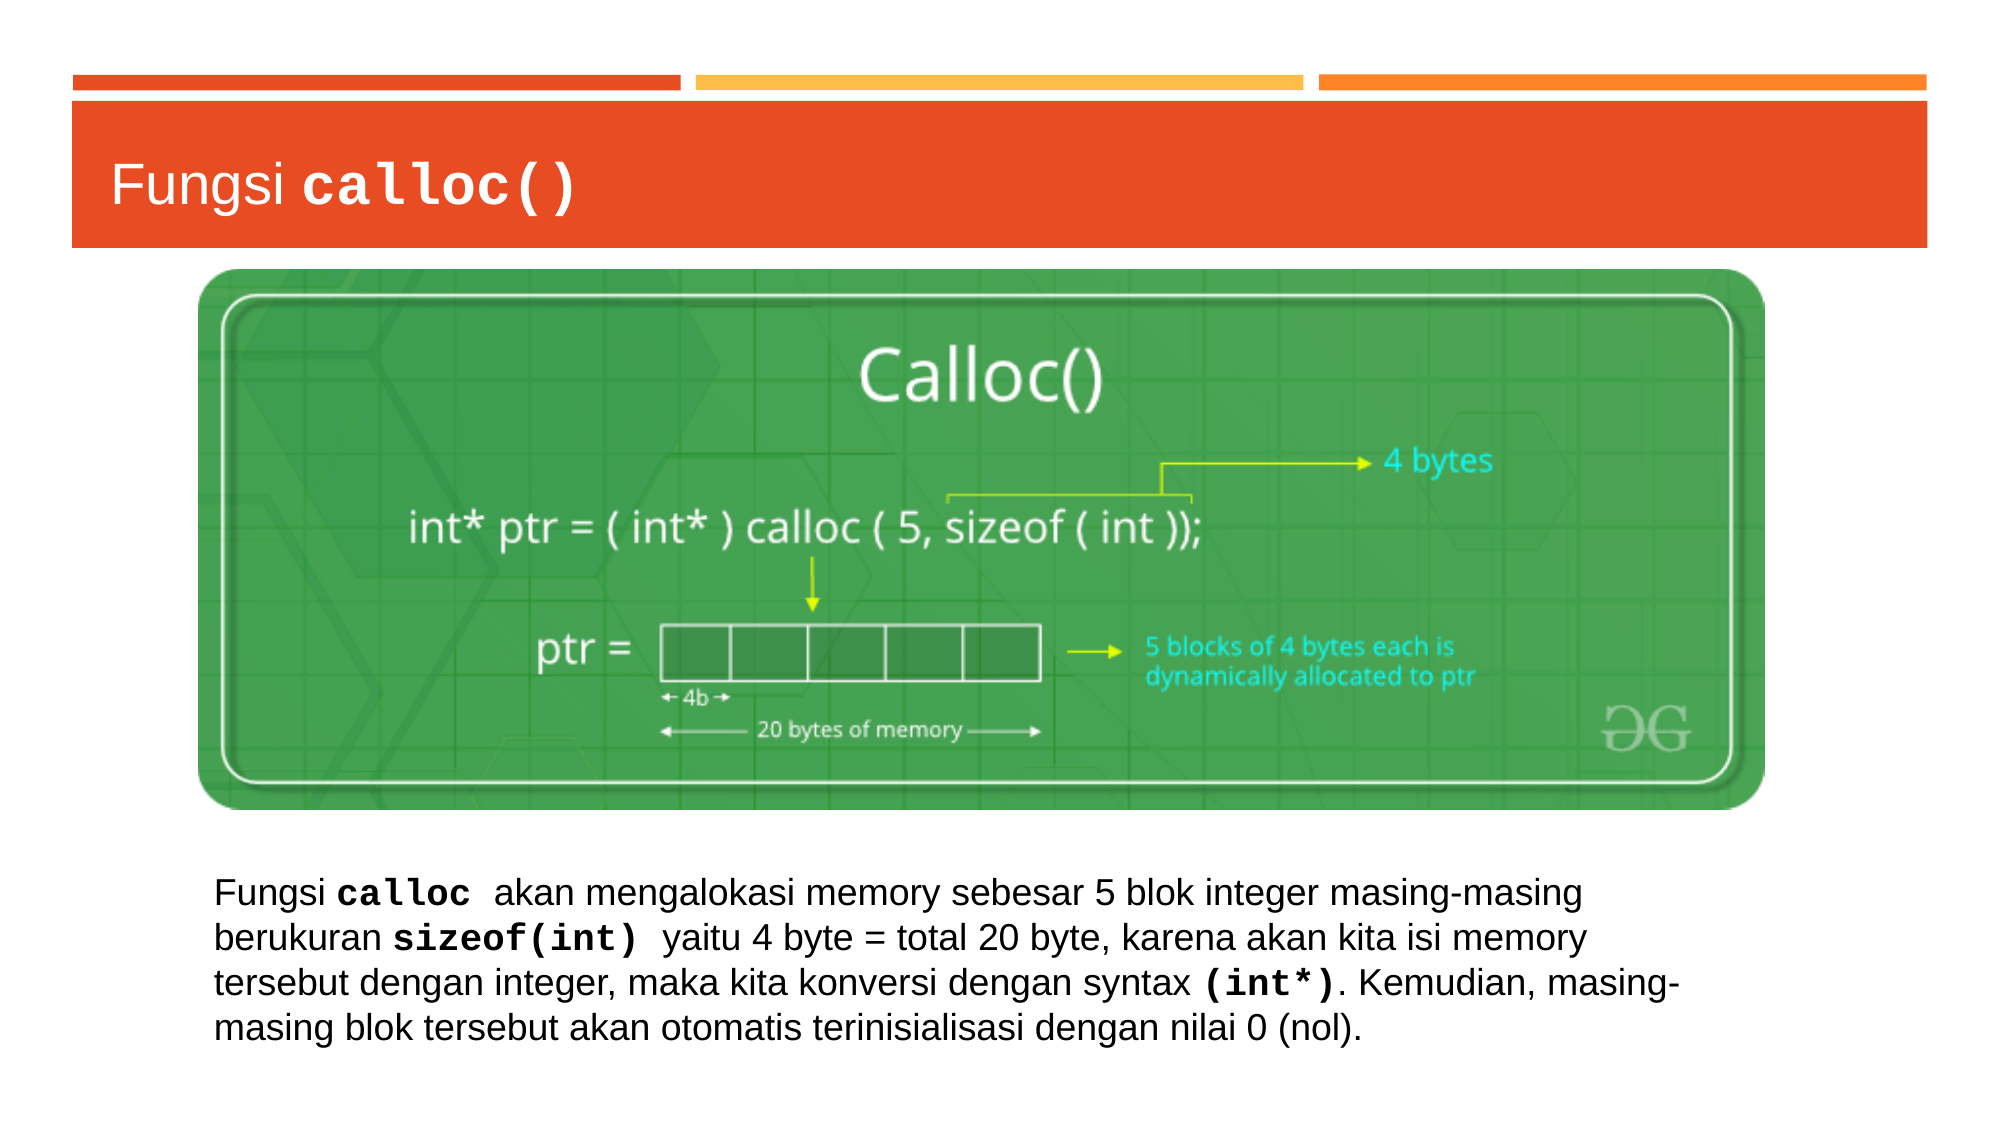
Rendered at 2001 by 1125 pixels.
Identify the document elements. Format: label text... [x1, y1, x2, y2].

picture [198, 269, 1766, 811]
text_box Fungsi calloc akan mengalokasi memory sebesar 5 blok integer masing-masing berukuran sizeof(int) yaitu 4 byte = total 20 byte, karena akan kita isi memory tersebut dengan integer, maka kita konversi dengan syntax (int*). Kemudian, masing-masing blok tersebut akan otomatis terinisialisasi dengan nilai 0 (nol). [198, 860, 1697, 1101]
title Fungsi calloc() [95, 115, 1905, 248]
